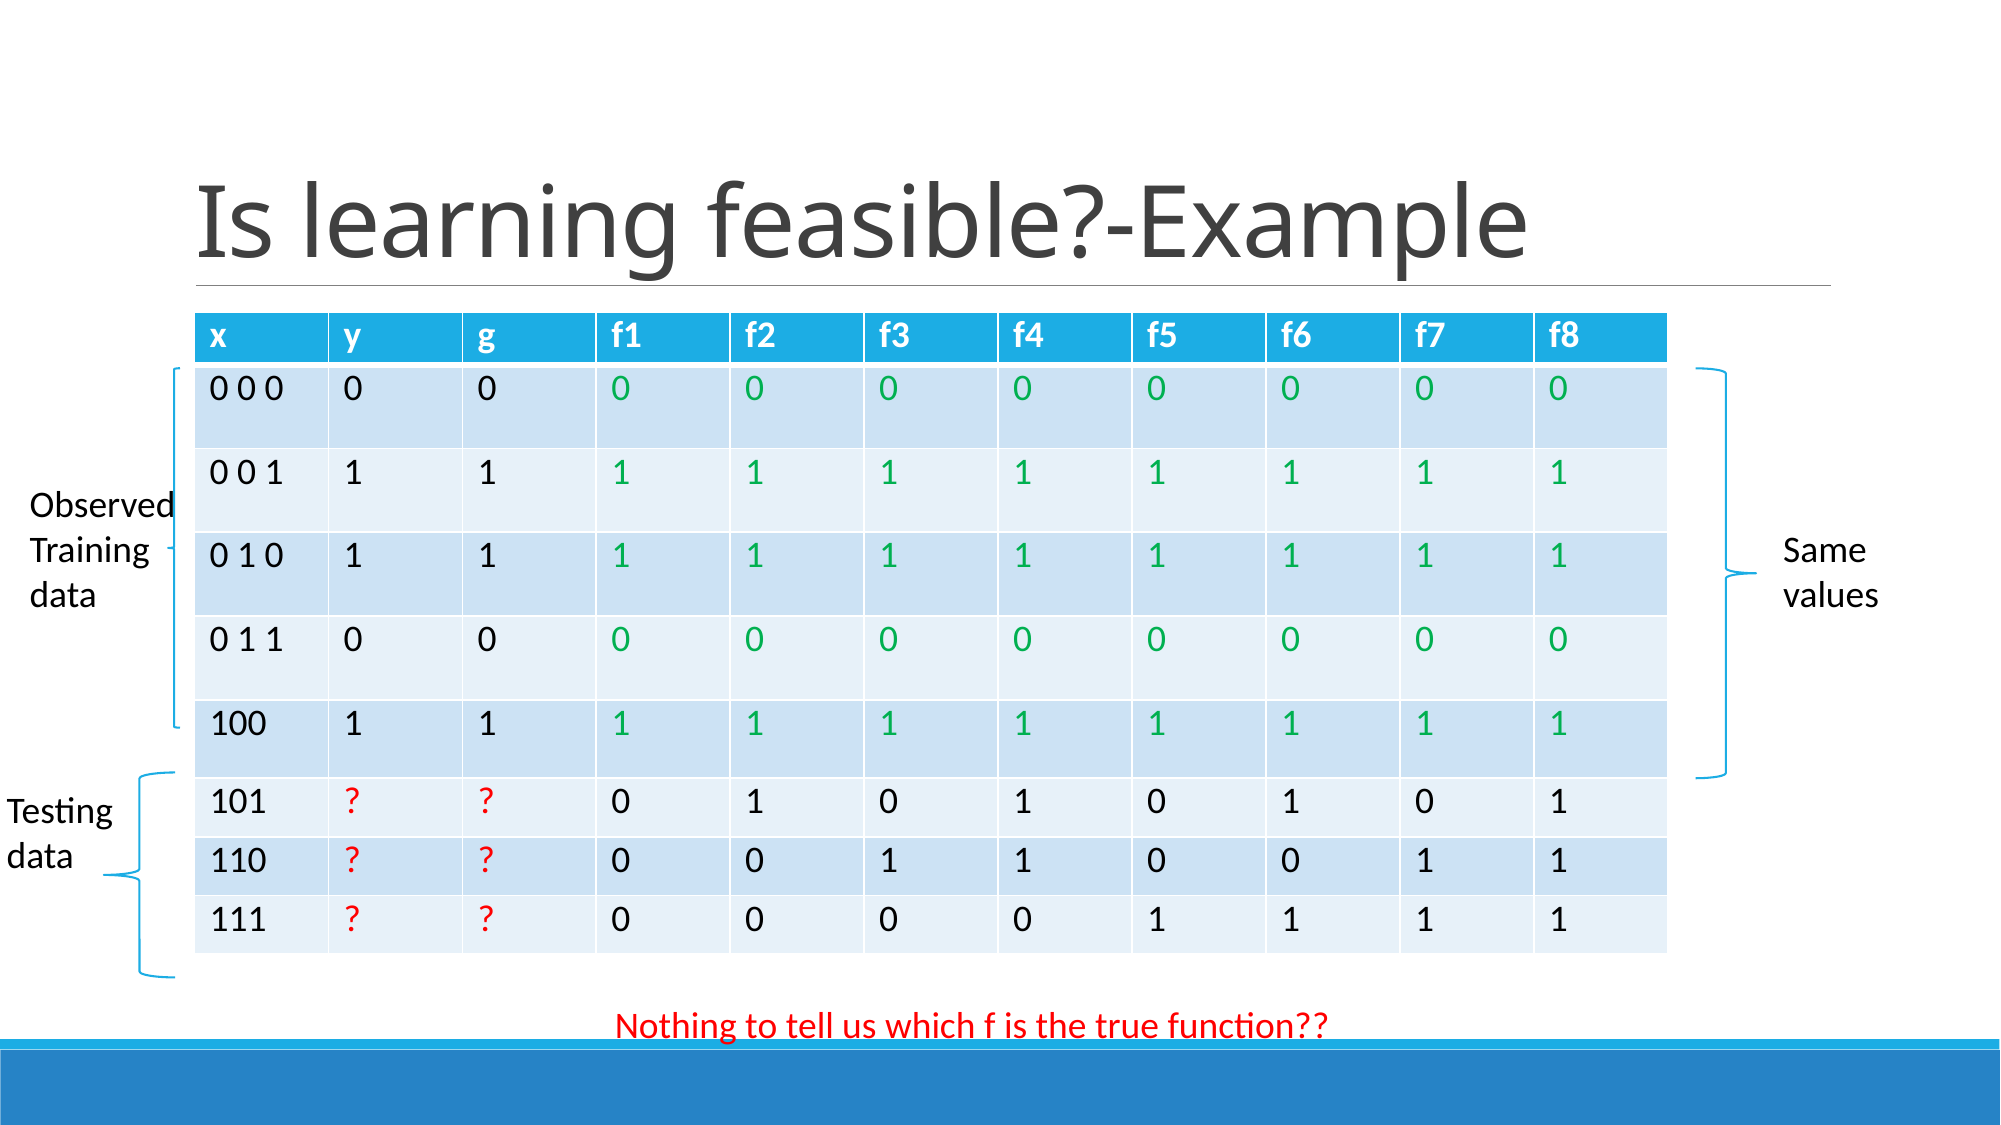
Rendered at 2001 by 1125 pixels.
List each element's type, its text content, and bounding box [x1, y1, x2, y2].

table_header y [329, 313, 462, 362]
title Is learning feasible?-Example [180, 47, 1830, 285]
table_header x [195, 313, 328, 362]
table_cell 0 [1401, 617, 1533, 699]
table_cell 1 [329, 449, 462, 531]
table_cell 1 [1267, 449, 1399, 531]
table_header f2 [731, 313, 863, 362]
table_cell 1 [999, 533, 1131, 615]
table_cell 0 [597, 896, 729, 953]
table_cell 0 [329, 617, 462, 699]
table_cell 1 [1133, 533, 1265, 615]
text_box [173, 367, 181, 472]
table_cell 1 [1535, 533, 1667, 615]
table_cell 1 [1535, 779, 1667, 836]
table_cell 1 [1133, 896, 1265, 953]
table_cell 0 [1535, 368, 1667, 448]
table_cell 0 [999, 617, 1131, 699]
table_cell 0 [463, 368, 595, 448]
text_box [1695, 367, 1758, 780]
table_cell 0 [865, 779, 997, 836]
table_cell 1 [1267, 533, 1399, 615]
table_cell 1 [1401, 533, 1533, 615]
text_box [138, 771, 176, 979]
table_header f6 [1267, 313, 1399, 362]
table_header f3 [865, 313, 997, 362]
table_cell 0 [1133, 617, 1265, 699]
table_cell ? [463, 838, 595, 895]
table_cell 0 [1133, 368, 1265, 448]
table_cell ? [329, 896, 462, 953]
table_cell 111 [195, 896, 328, 953]
table_cell 0 [1401, 779, 1533, 836]
table_cell 1 [1133, 701, 1265, 777]
table_cell 0 1 0 [195, 533, 328, 615]
text_box Same values [1768, 517, 1972, 623]
table_cell 1 [999, 779, 1131, 836]
table_cell 0 [731, 896, 863, 953]
table_cell 1 [1401, 838, 1533, 895]
table_cell 0 [731, 617, 863, 699]
table_cell 1 [865, 838, 997, 895]
table_cell 0 [597, 779, 729, 836]
table_cell 0 [597, 617, 729, 699]
table_cell 0 [1267, 617, 1399, 699]
table_header f4 [999, 313, 1131, 362]
table_cell 1 [865, 701, 997, 777]
table_header f7 [1401, 313, 1533, 362]
table_cell 0 [597, 368, 729, 448]
table_cell 1 [1267, 896, 1399, 953]
table_cell 1 [463, 701, 595, 777]
table_cell 0 [597, 838, 729, 895]
table_cell 1 [1535, 838, 1667, 895]
table_cell 1 [865, 449, 997, 531]
table_cell 1 [1535, 449, 1667, 531]
table_cell 100 [195, 701, 328, 777]
text_box Nothing to tell us which f is the true function?? [599, 993, 1797, 1054]
table_cell 0 [865, 617, 997, 699]
table_cell 0 [1267, 368, 1399, 448]
table_cell 0 1 1 [195, 617, 328, 699]
table_cell 1 [1401, 896, 1533, 953]
table_cell 0 [865, 896, 997, 953]
table_cell 0 [731, 368, 863, 448]
table_cell 1 [1401, 701, 1533, 777]
table_cell 0 [999, 896, 1131, 953]
table_cell 1 [1133, 449, 1265, 531]
table_cell 1 [731, 779, 863, 836]
table_cell ? [329, 838, 462, 895]
table_cell 0 [865, 368, 997, 448]
table_cell 1 [463, 449, 595, 531]
table_cell 101 [195, 779, 328, 836]
table_cell 110 [195, 838, 328, 895]
table_cell 0 [1133, 838, 1265, 895]
table_cell 1 [329, 701, 462, 777]
table_cell 0 0 0 [195, 368, 328, 448]
table_cell 0 [731, 838, 863, 895]
table_cell 1 [731, 701, 863, 777]
table_cell 1 [865, 533, 997, 615]
table_cell 1 [731, 533, 863, 615]
text_box Observed Training data [14, 472, 195, 622]
table_cell 1 [463, 533, 595, 615]
table_cell 0 [463, 617, 595, 699]
table_cell 1 [999, 701, 1131, 777]
table_cell 1 [1267, 779, 1399, 836]
table_cell 1 [597, 449, 729, 531]
table_cell 0 [999, 368, 1131, 448]
table_cell 1 [1535, 701, 1667, 777]
table_cell 0 [1401, 368, 1533, 448]
table_cell 0 0 1 [195, 449, 328, 531]
table_header f1 [597, 313, 729, 362]
table_cell 1 [1401, 449, 1533, 531]
text_box Testing data [0, 778, 172, 883]
table_cell 0 [1535, 617, 1667, 699]
table_cell 1 [999, 449, 1131, 531]
table_cell 1 [731, 449, 863, 531]
table_cell ? [329, 779, 462, 836]
table_cell ? [463, 779, 595, 836]
table_cell ? [463, 896, 595, 953]
table_cell 1 [1267, 701, 1399, 777]
table_cell 1 [597, 701, 729, 777]
table_cell 0 [1133, 779, 1265, 836]
table_cell 1 [1535, 896, 1667, 953]
table_header f8 [1535, 313, 1667, 362]
table_header g [463, 313, 595, 362]
table_cell 1 [999, 838, 1131, 895]
text_box [173, 622, 181, 729]
table_cell 1 [597, 533, 729, 615]
table_cell 0 [1267, 838, 1399, 895]
table_cell 0 [329, 368, 462, 448]
table_header f5 [1133, 313, 1265, 362]
table_cell 1 [329, 533, 462, 615]
